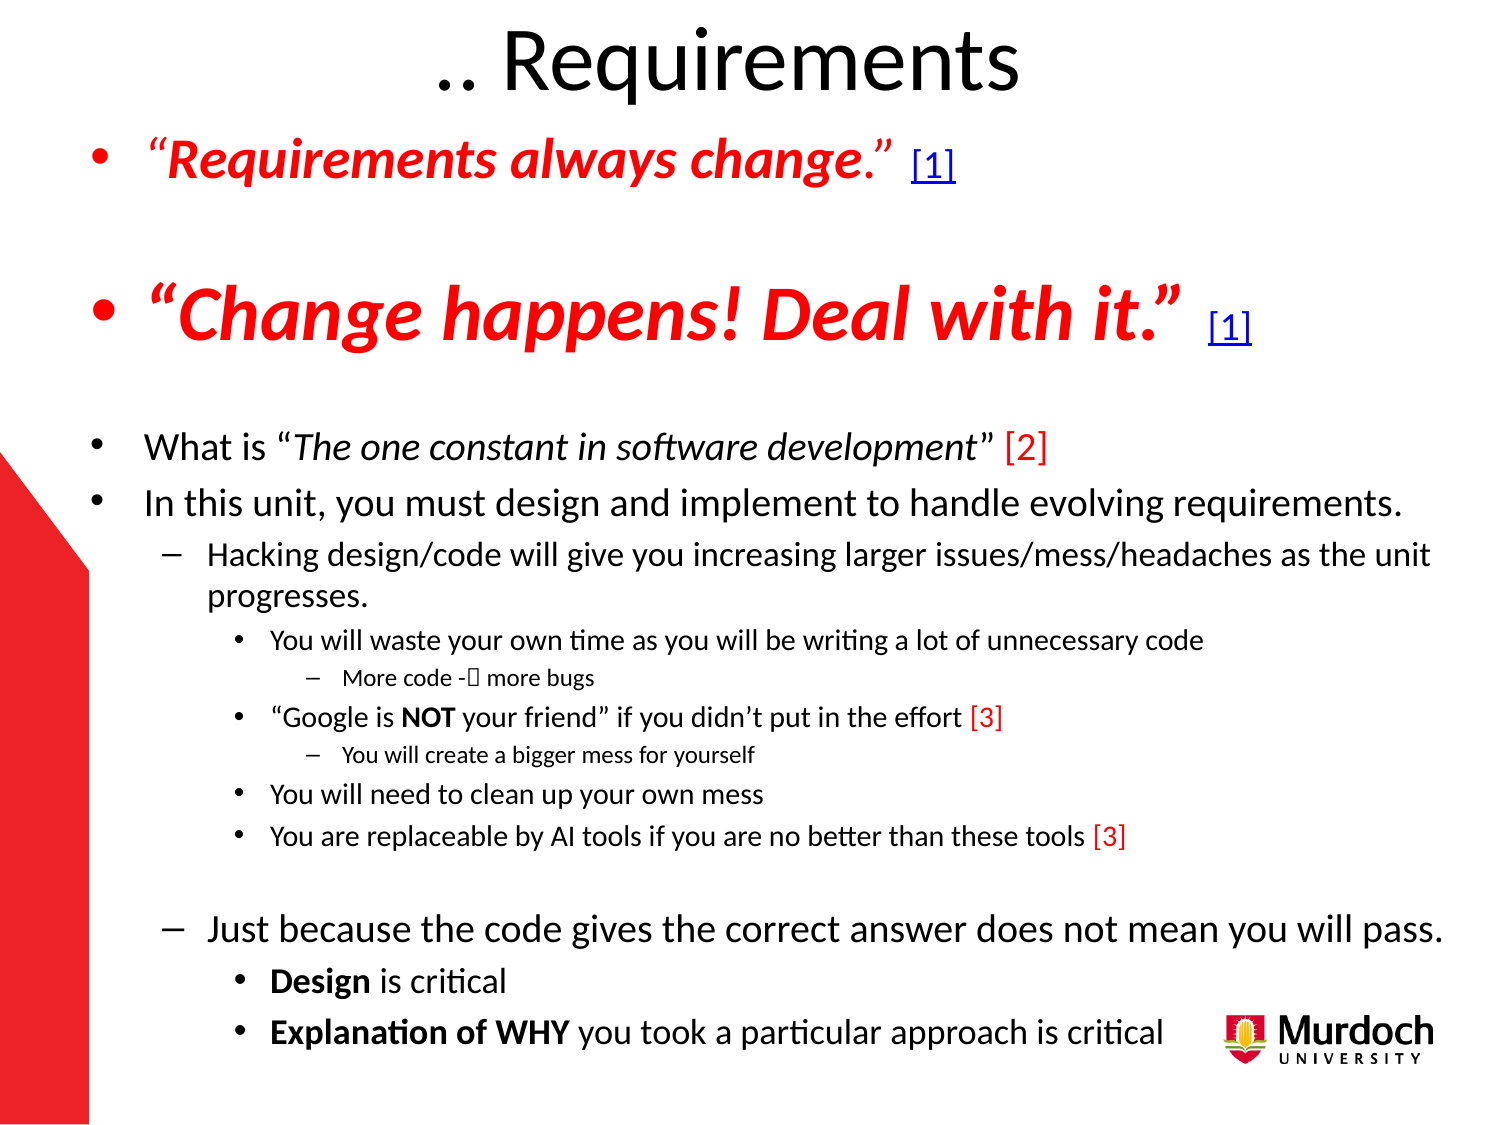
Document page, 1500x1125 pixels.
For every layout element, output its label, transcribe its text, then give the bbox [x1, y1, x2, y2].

list “Requirements always change.” [1] “Change happens! Deal with it.” [1] What is “The one constant in software development” [2] In this unit, you must design and implement to handle evolving requirements. Hacking design/code will give you increasing larger issues/mess/headaches as the unit progresses. You will waste your own time as you will be writing a lot of unnecessary code More code - more bugs “Google is NOT your friend” if you didn’t put in the effort [3] You will create a bigger mess for yourself You will need to clean up your own mess You are replaceable by AI tools if you are no better than these tools [3] Just because the code gives the correct answer does not mean you will pass. Design is critical Explanation of WHY you took a particular approach is critical [75, 113, 1483, 1094]
title .. Requirements [53, 0, 1404, 148]
